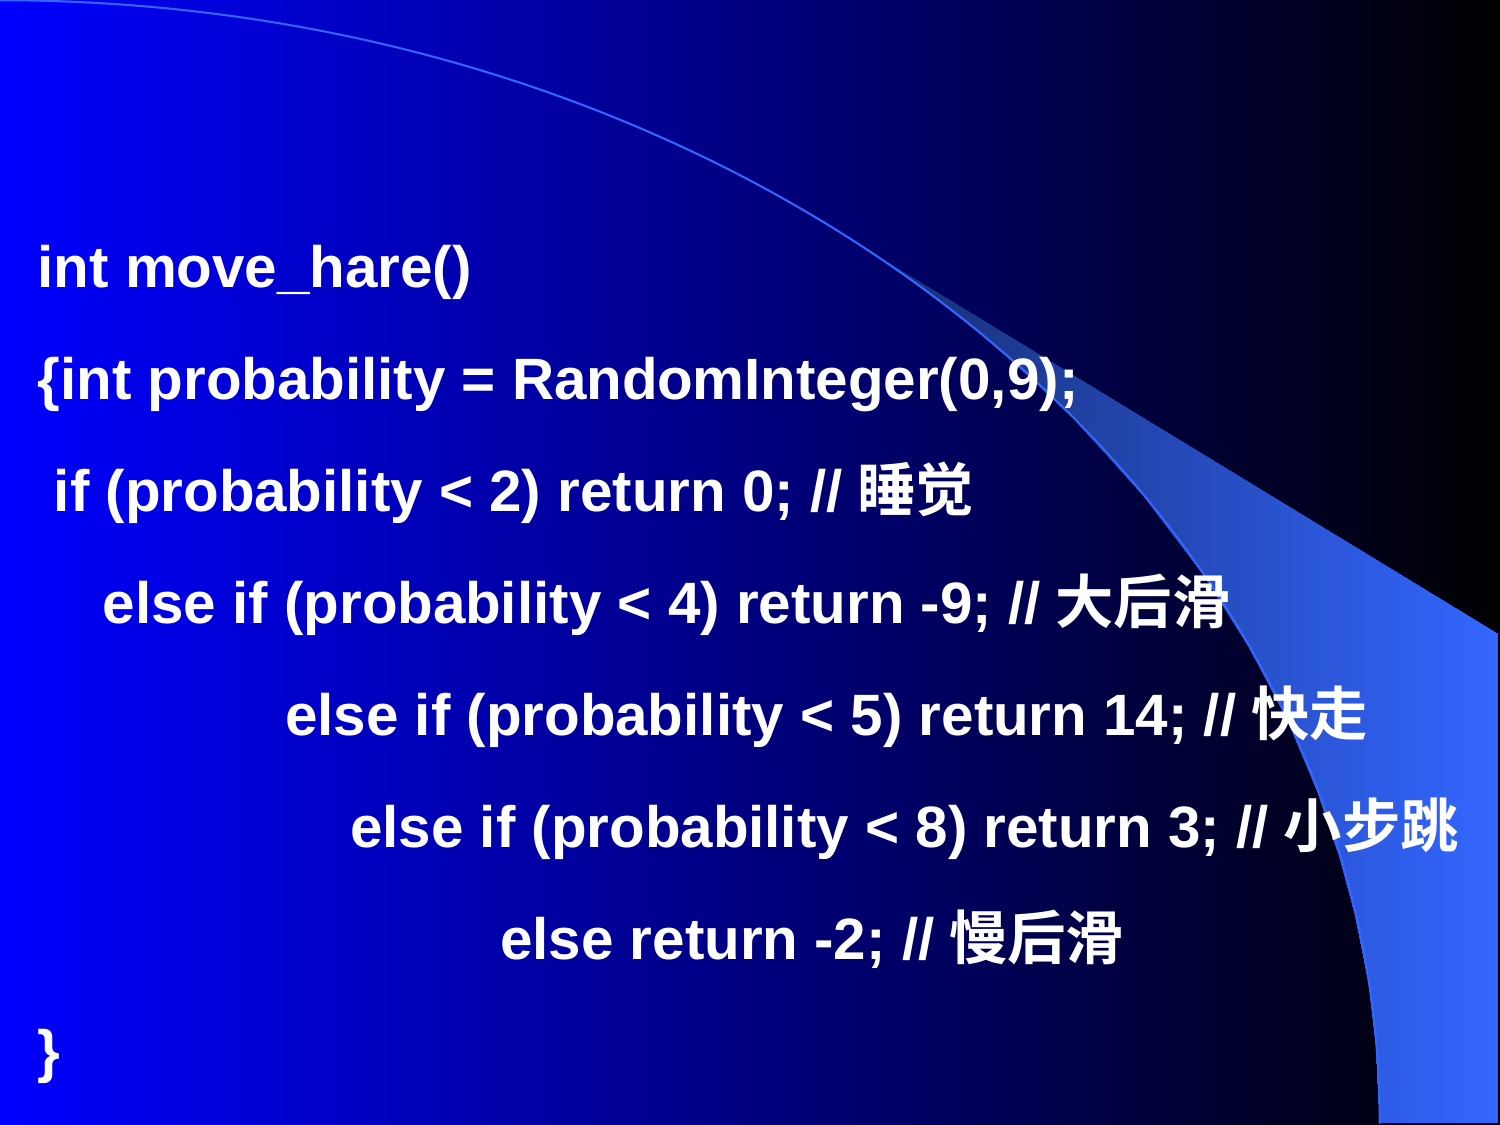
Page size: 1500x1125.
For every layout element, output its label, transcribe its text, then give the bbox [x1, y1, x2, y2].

text_box int move_hare() {int probability = RandomInteger(0,9); if (probability < 2) return 0; //睡觉 else if (probability < 4) return -9; //大后滑 else if (probability < 5) return 14; //快走 else if (probability < 8) return 3; //小步跳 else return -2; //慢后滑 } [22, 179, 1482, 1091]
